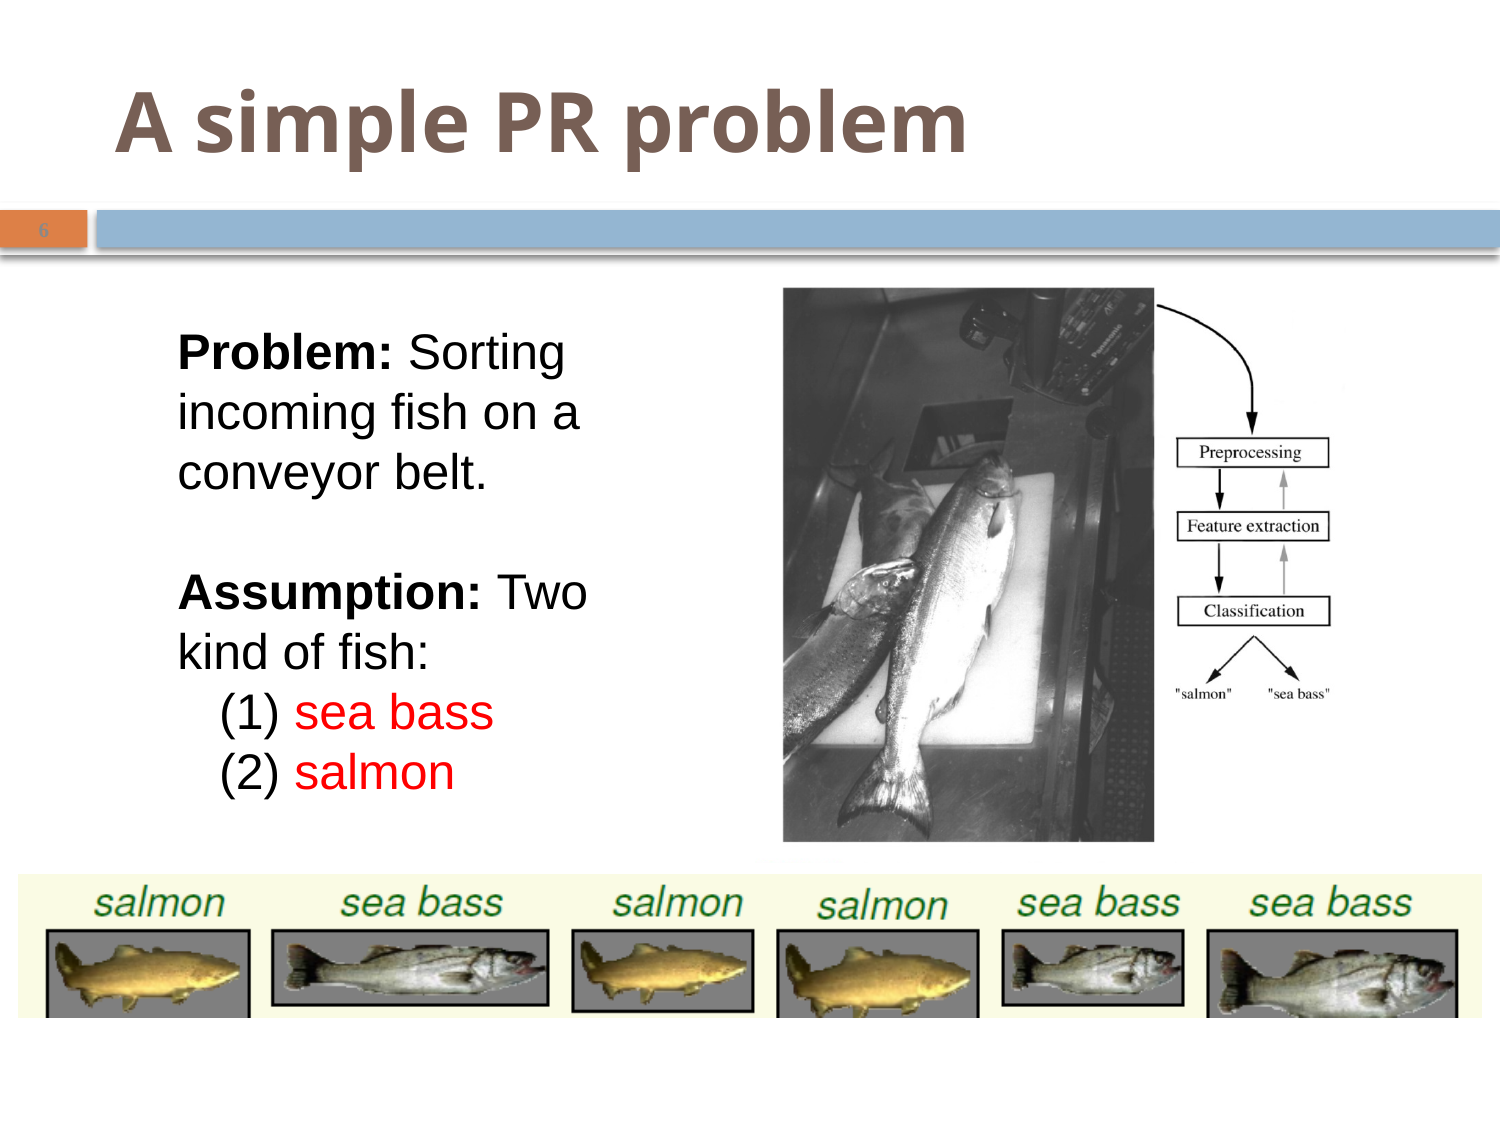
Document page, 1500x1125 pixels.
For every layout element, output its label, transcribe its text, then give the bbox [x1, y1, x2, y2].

text_box Problem: Sorting incoming fish on a conveyor belt. Assumption: Two kind of fish: (1) sea bass (2) salmon [162, 312, 675, 808]
picture [18, 874, 1482, 1018]
title A simple PR problem [100, 37, 1438, 200]
slide_number 6 [0, 208, 88, 249]
picture [754, 271, 1346, 863]
